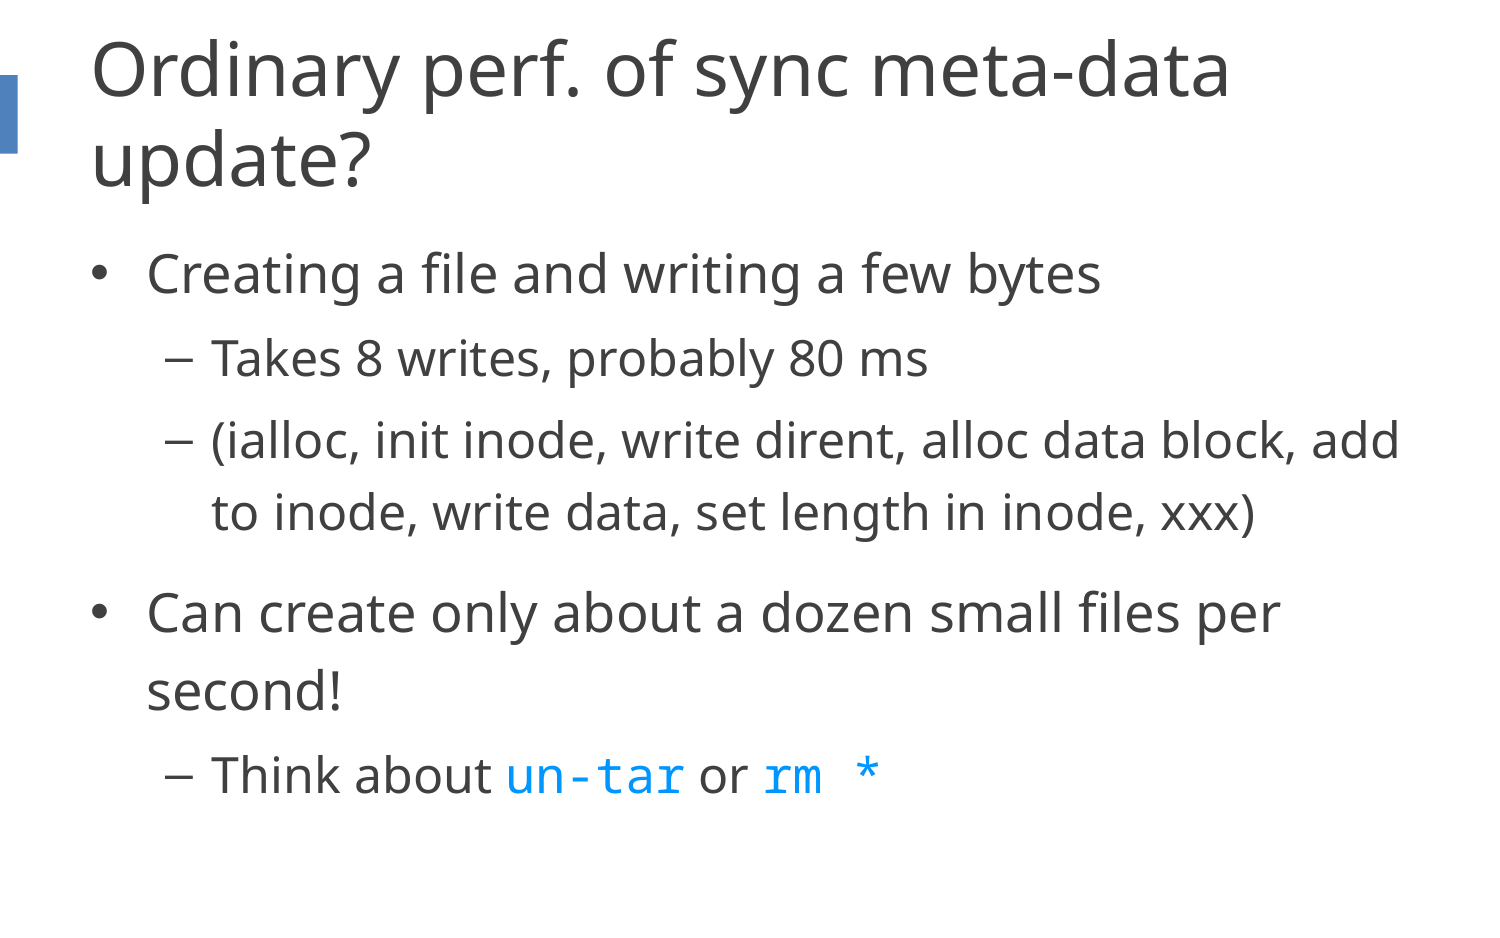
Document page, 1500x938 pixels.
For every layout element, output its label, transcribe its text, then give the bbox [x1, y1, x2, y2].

list Creating a file and writing a few bytes Takes 8 writes, probably 80 ms (ialloc, init inode, write dirent, alloc data block, add to inode, write data, set length in inode, xxx) Can create only about a dozen small files per second! Think about un-tar or rm * [75, 218, 1425, 838]
title Ordinary perf. of sync meta-data update? [75, 37, 1425, 186]
